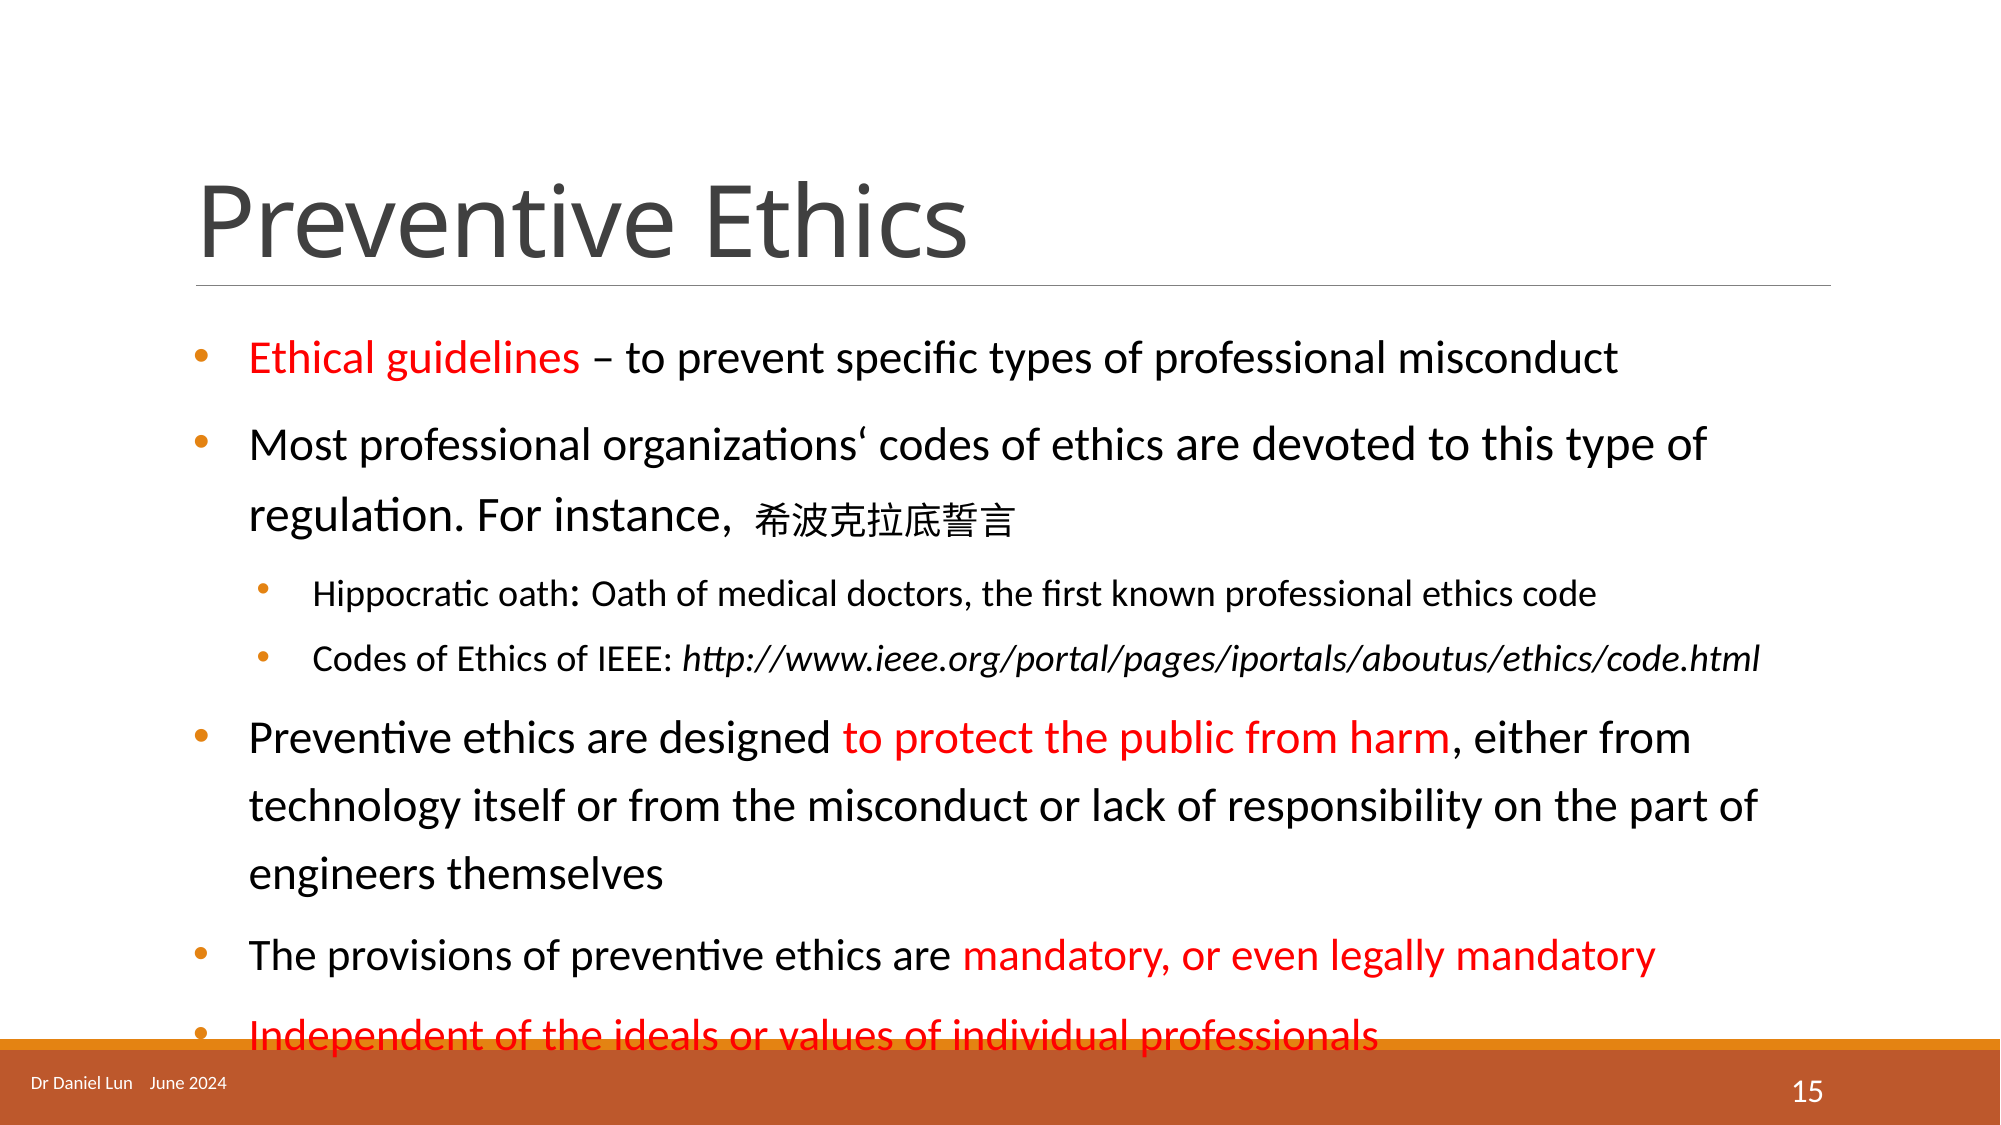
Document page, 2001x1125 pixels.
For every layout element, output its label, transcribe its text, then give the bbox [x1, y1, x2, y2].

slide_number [15, 1052, 422, 1113]
slide_number 15 [1624, 1059, 1840, 1120]
text_box 希波克拉底誓言 [739, 489, 1032, 549]
title Preventive Ethics [180, 47, 1830, 285]
list Ethical guidelines – to prevent specific types of professional misconduct Most professional organizations‘ codes of ethics are devoted to this type of regulation. For instance, Hippocratic oath: Oath of medical doctors, the first known professional ethics code Codes of Ethics of IEEE: http://www.ieee.org/portal/pages/iportals/aboutus/ethics/code.html Preventive ethics are designed to protect the public from harm, either from technology itself or from the misconduct or lack of responsibility on the part of engineers themselves The provisions of preventive ethics are mandatory, or even legally mandatory Independent of the ideals or values of individual professionals [193, 307, 1843, 1079]
